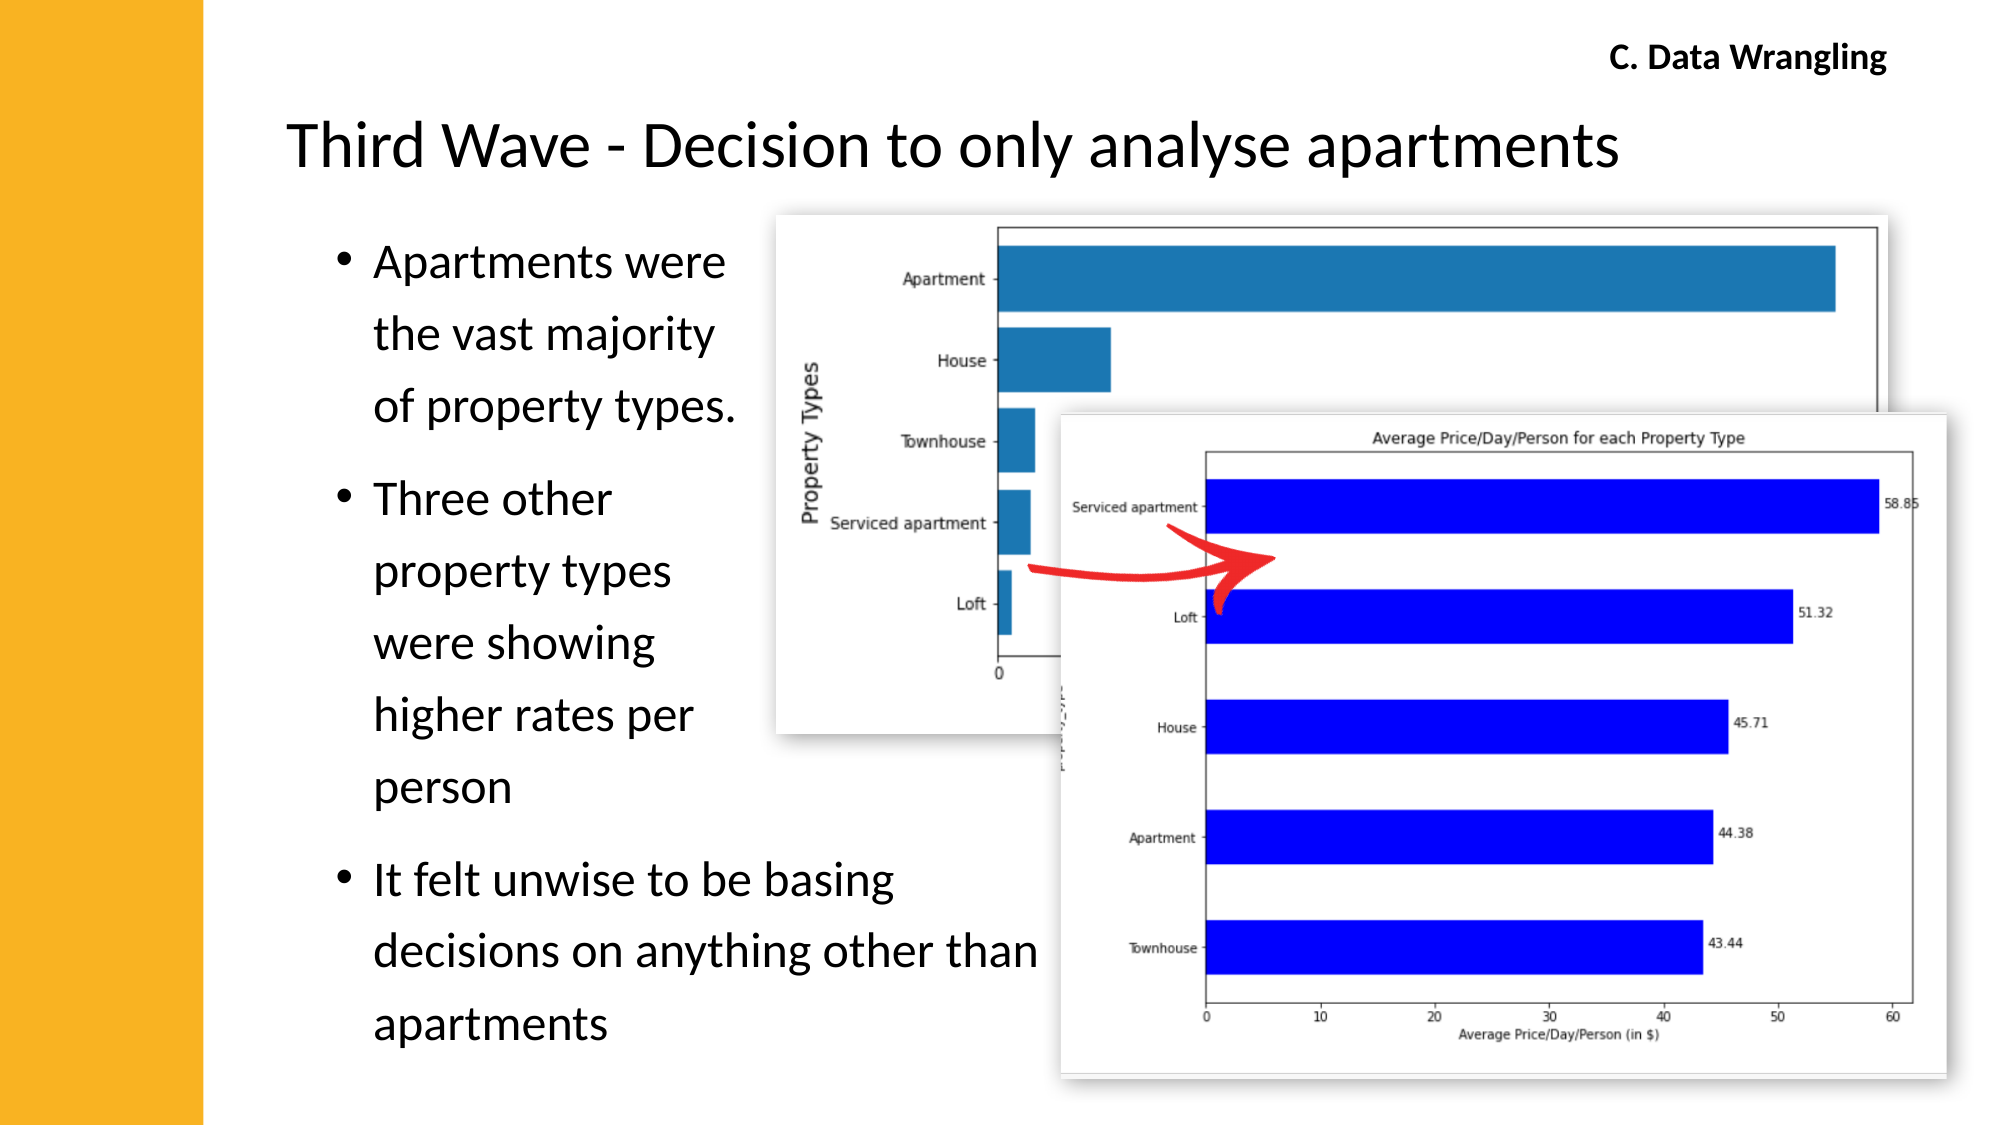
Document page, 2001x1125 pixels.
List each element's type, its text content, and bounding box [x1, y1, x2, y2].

text_box [0, 0, 204, 1125]
text_box C. Data Wrangling [1594, 24, 1903, 85]
text_box Apartments were the vast majority of property types. Three other property types were showing higher rates per person It felt unwise to be basing decisions on anything other than apartments [320, 208, 1947, 1106]
picture [776, 215, 1947, 1079]
text_box Third Wave - Decision to only analyse apartments [271, 77, 1637, 188]
